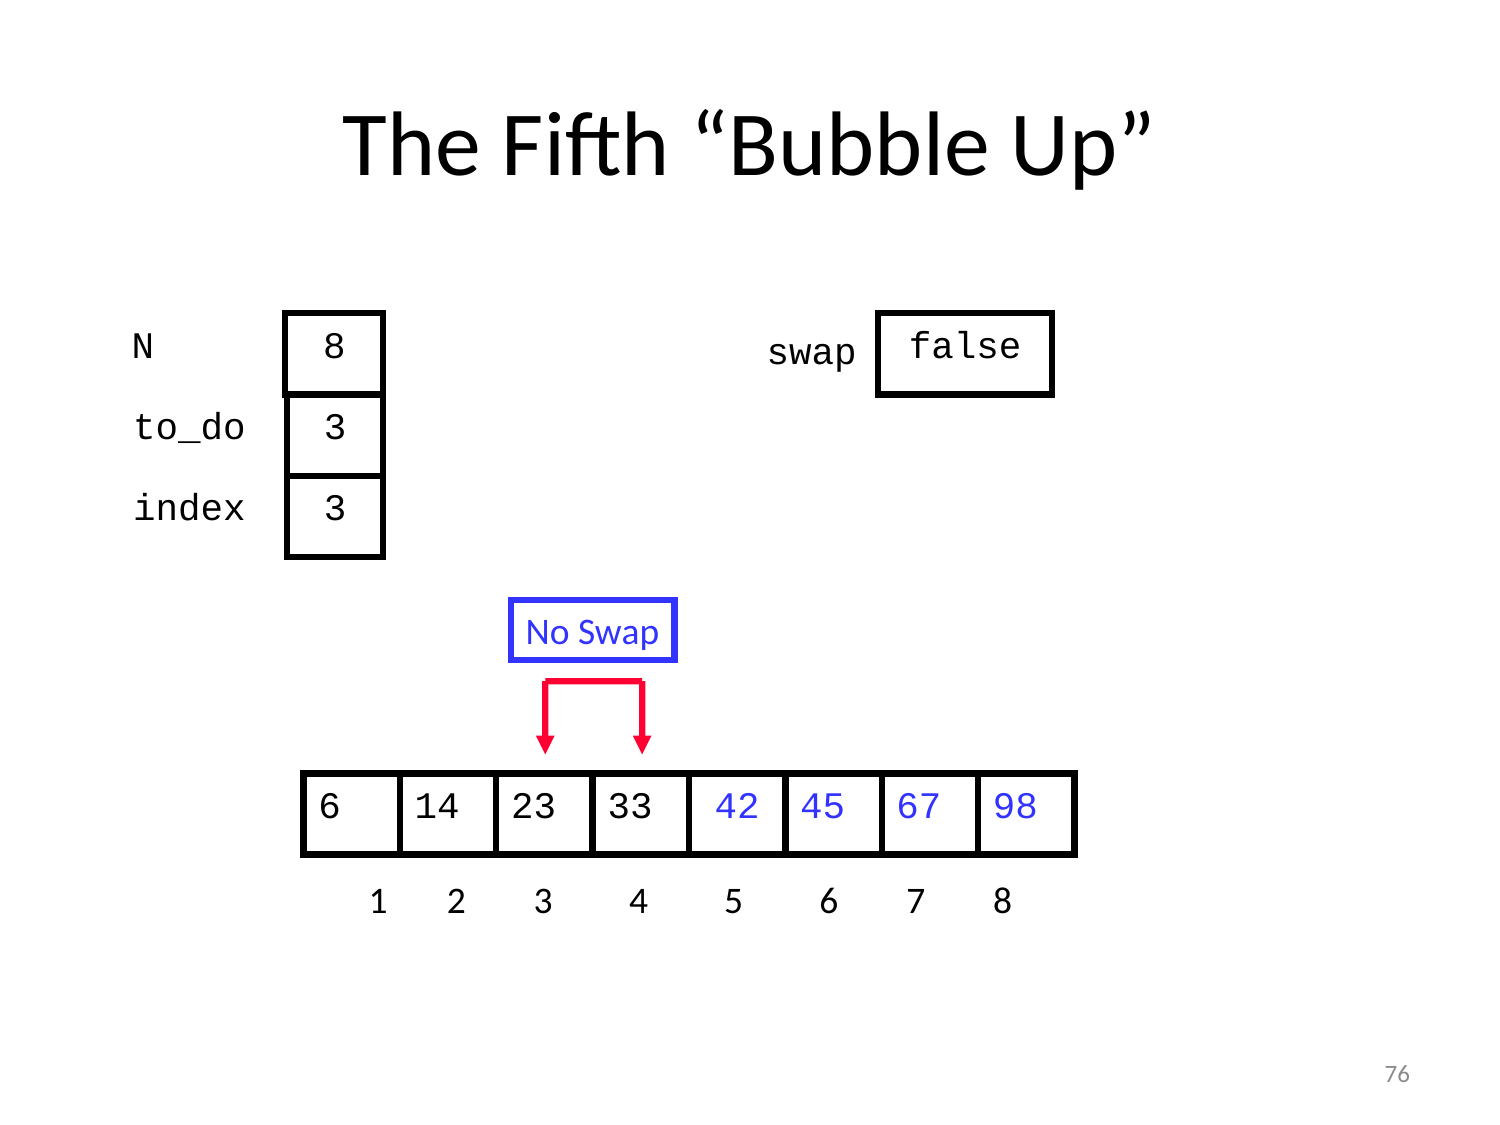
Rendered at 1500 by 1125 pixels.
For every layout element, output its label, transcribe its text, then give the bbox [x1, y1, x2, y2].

text_box No Swap [510, 599, 675, 660]
text_box 6 [303, 773, 400, 855]
text_box 67 [881, 773, 978, 855]
text_box false [877, 313, 1053, 395]
text_box 14 [400, 773, 497, 855]
text_box index [118, 475, 261, 536]
text_box 8 [285, 313, 384, 395]
text_box 98 [978, 773, 1075, 855]
text_box 3 [286, 475, 384, 557]
text_box 23 [497, 773, 592, 855]
text_box N [116, 313, 260, 373]
text_box 3 [286, 395, 384, 475]
text_box 1 2 3 4 5 6 7 8 [353, 868, 1029, 928]
title The Fifth “Bubble Up” [75, 45, 1425, 233]
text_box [544, 680, 643, 755]
text_box 42 [688, 773, 786, 855]
text_box swap [751, 319, 877, 380]
text_box 33 [592, 773, 688, 855]
text_box to_do [118, 394, 261, 455]
slide_number 76 [1074, 1042, 1425, 1103]
text_box 45 [786, 773, 881, 855]
